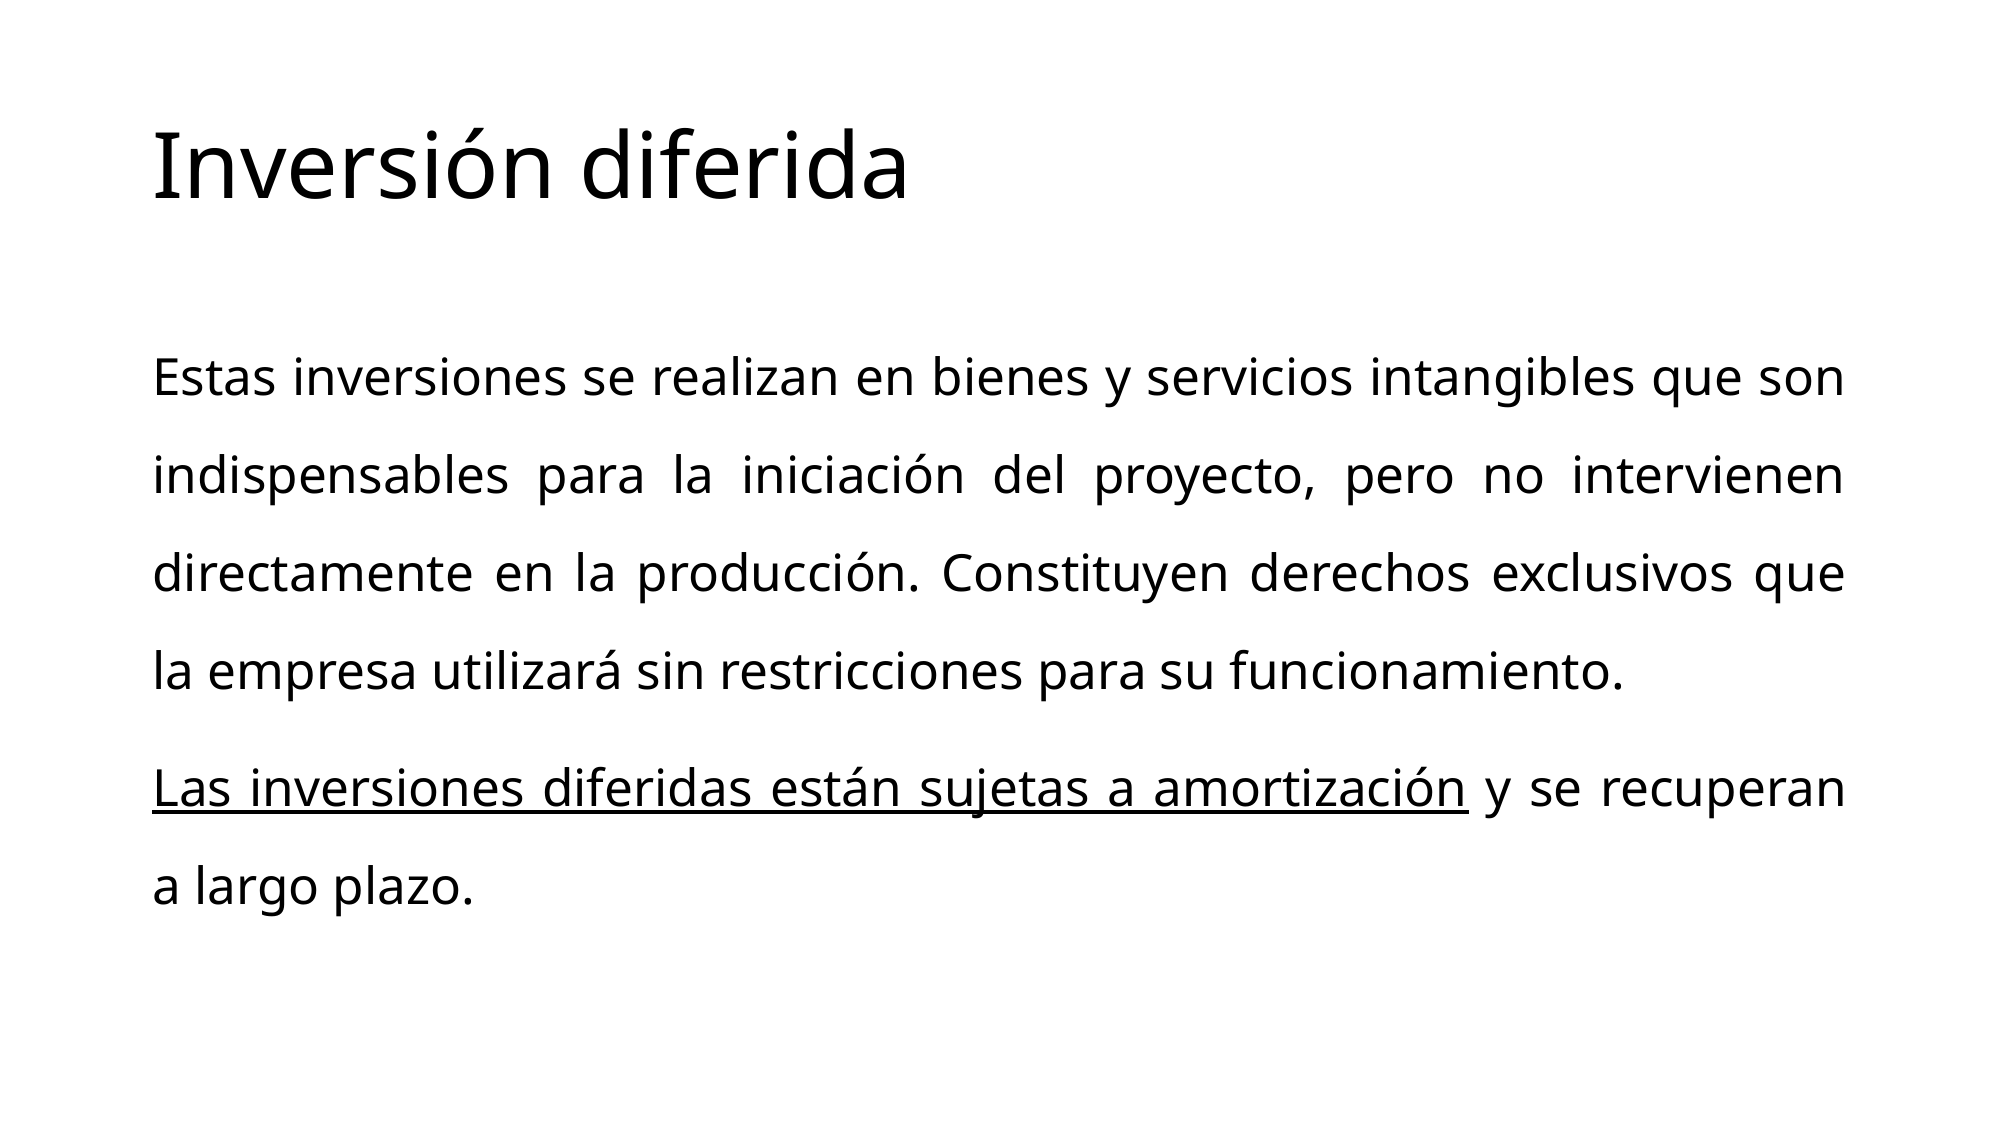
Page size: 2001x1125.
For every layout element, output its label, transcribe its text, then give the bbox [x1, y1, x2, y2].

list Estas inversiones se realizan en bienes y servicios intangibles que son indispensables para la iniciación del proyecto, pero no intervienen directamente en la producción. Constituyen derechos exclusivos que la empresa utilizará sin restricciones para su funcionamiento. Las inversiones diferidas están sujetas a amortización y se recuperan a largo plazo. [137, 299, 1863, 1014]
title Inversión diferida [137, 59, 1863, 278]
